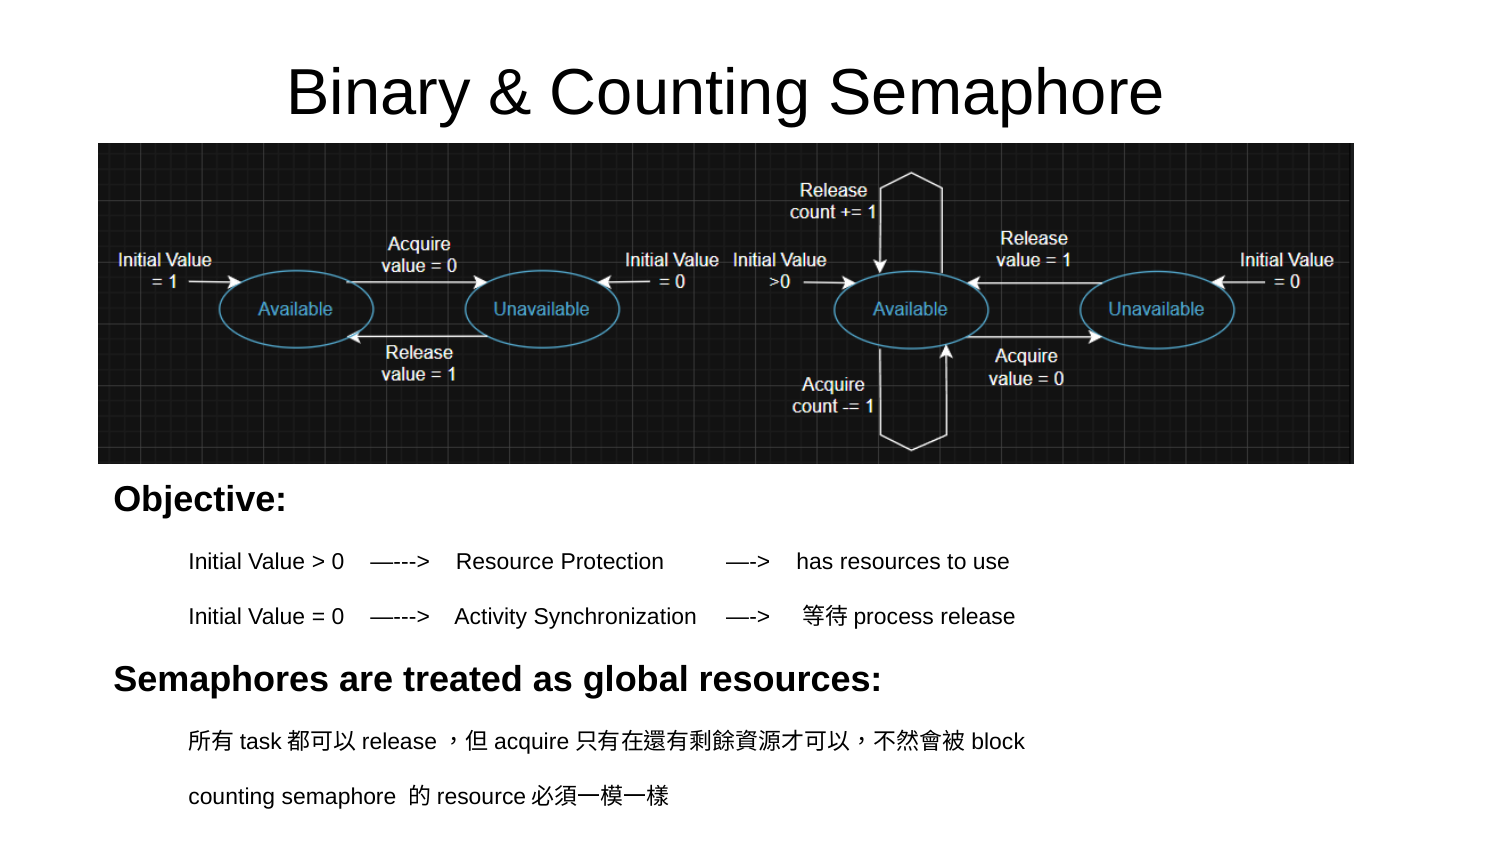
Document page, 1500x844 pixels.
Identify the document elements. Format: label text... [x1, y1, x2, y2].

picture [98, 143, 1354, 464]
subtitle Objective: Initial Value > 0 —---> Resource Protection —-> has resources to use Initial Value = 0 —---> Activity Synchronization —-> 等待process release Semaphores are treated as global resources: 所有task都可以release，但acquire只有在還有剩餘資源才可以，不然會被block counting semaphore 的resource必須一模一樣 [98, 463, 1481, 844]
title Binary & Counting Semaphore [115, 40, 1337, 141]
